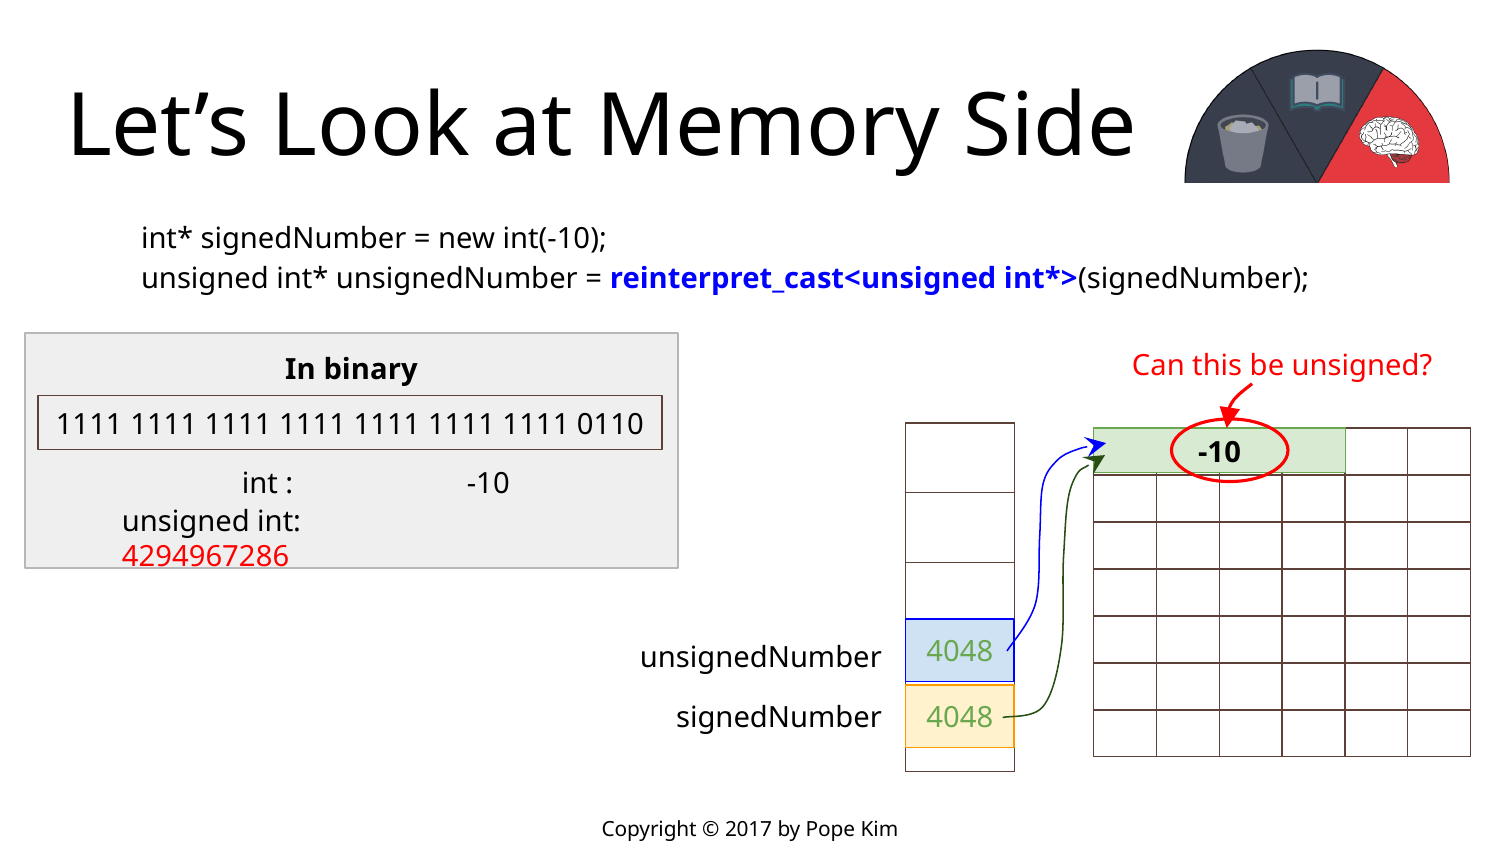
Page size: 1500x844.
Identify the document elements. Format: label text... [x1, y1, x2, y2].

table_cell [1346, 711, 1407, 756]
table_cell [1111, 570, 1156, 615]
table_cell [906, 748, 1014, 771]
table_cell [1111, 476, 1156, 521]
table_cell [1157, 570, 1219, 615]
table_cell [1220, 664, 1281, 709]
table_cell [1346, 570, 1407, 615]
table_cell [1111, 523, 1156, 568]
table_cell [1220, 570, 1281, 615]
table_cell [1346, 523, 1407, 568]
text_box -10 [1272, 428, 1346, 473]
table_cell [1283, 570, 1344, 615]
table_cell [1408, 476, 1470, 521]
table_cell [1346, 664, 1407, 709]
table_cell [1157, 476, 1219, 521]
table_cell [1157, 523, 1219, 568]
table_cell [1220, 476, 1281, 521]
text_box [549, 442, 1107, 682]
text_box int* signedNumber = new int(-10); unsigned int* unsignedNumber = reinterpret_cast<unsigned int*>(signedNumber); [51, 201, 1449, 307]
text_box signedNumber [645, 690, 897, 743]
table_cell [1408, 523, 1470, 568]
table_cell [1283, 711, 1344, 756]
table_cell [1346, 476, 1407, 521]
table_cell [1157, 711, 1219, 756]
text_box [24, 332, 679, 569]
table_cell [1094, 711, 1156, 756]
table_cell [1408, 617, 1470, 662]
table_cell [1283, 664, 1344, 709]
table_cell [1283, 617, 1344, 662]
table_cell [1283, 476, 1344, 521]
table_header [1346, 429, 1407, 474]
table_cell [1346, 617, 1407, 662]
table_cell [1408, 664, 1470, 709]
table_header [906, 424, 1014, 441]
text_box -10 [1093, 428, 1187, 473]
text_box [1002, 690, 1052, 718]
text_box Can this be unsigned? [1093, 331, 1471, 404]
picture [1134, 0, 1500, 183]
table_cell [1220, 523, 1281, 568]
text_box 4048 [905, 690, 1015, 748]
table_cell [1408, 711, 1470, 756]
table_cell [1220, 617, 1281, 662]
table_cell [1111, 617, 1156, 662]
table_cell [1094, 664, 1156, 709]
text_box [1171, 419, 1288, 482]
table_cell [1408, 570, 1470, 615]
table_header [1408, 429, 1470, 474]
table_cell [1157, 664, 1219, 709]
title Let’s Look at Memory Side [51, 51, 1449, 189]
text_box [1219, 383, 1253, 429]
table_cell [1220, 711, 1281, 756]
table_cell [1157, 617, 1219, 662]
table_cell [1283, 523, 1344, 568]
